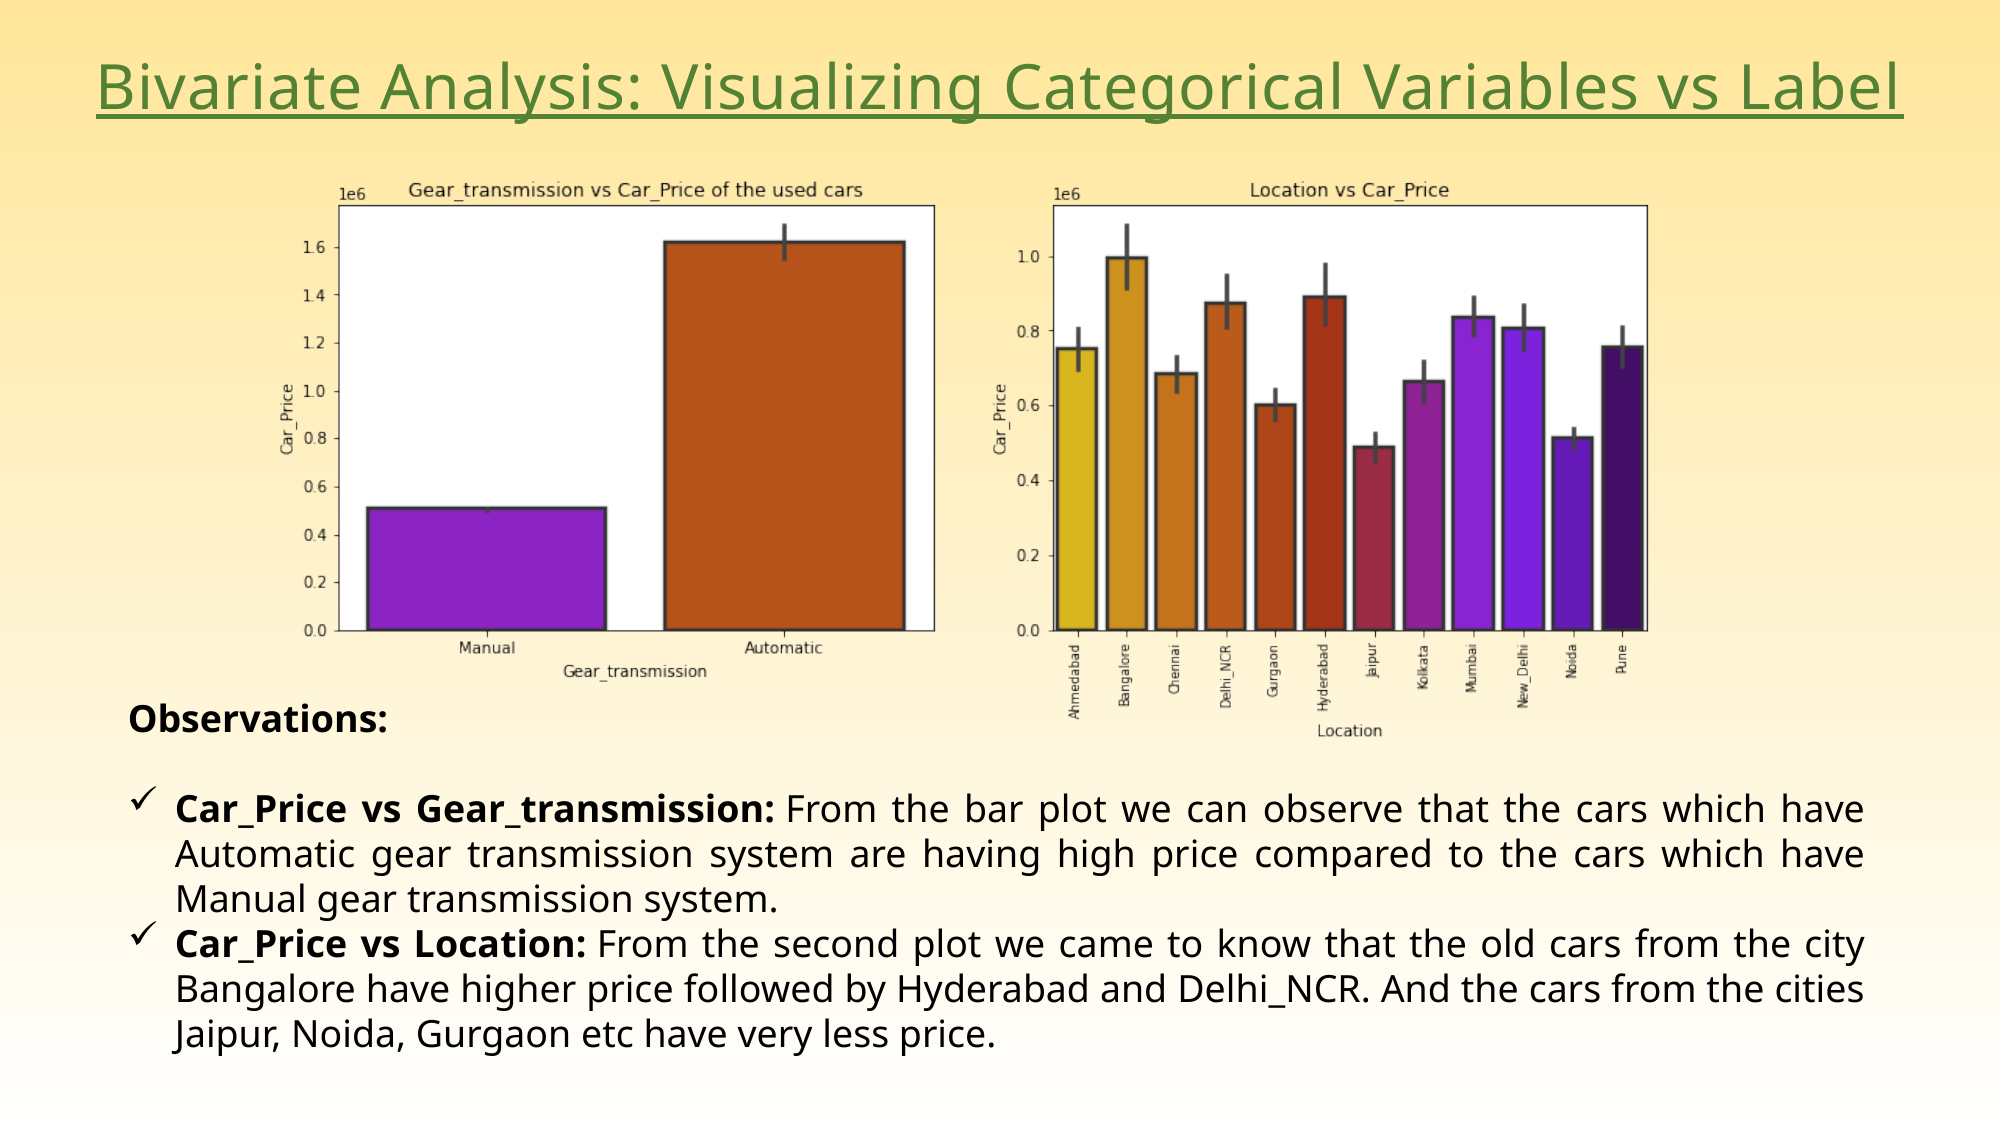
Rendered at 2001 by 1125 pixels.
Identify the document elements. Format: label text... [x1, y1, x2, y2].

picture [268, 169, 1658, 751]
text_box Observations: Car_Price vs Gear_transmission: From the bar plot we can observe that the cars which have Automatic gear transmission system are having high price compared to the cars which have Manual gear transmission system. Car_Price vs Location: From the second plot we came to know that the old cars from the city Bangalore have higher price followed by Hyderabad and Delhi_NCR. And the cars from the cities Jaipur, Noida, Gurgaon etc have very less price. [113, 687, 1882, 1062]
text_box Bivariate Analysis: Visualizing Categorical Variables vs Label [0, 39, 2000, 130]
